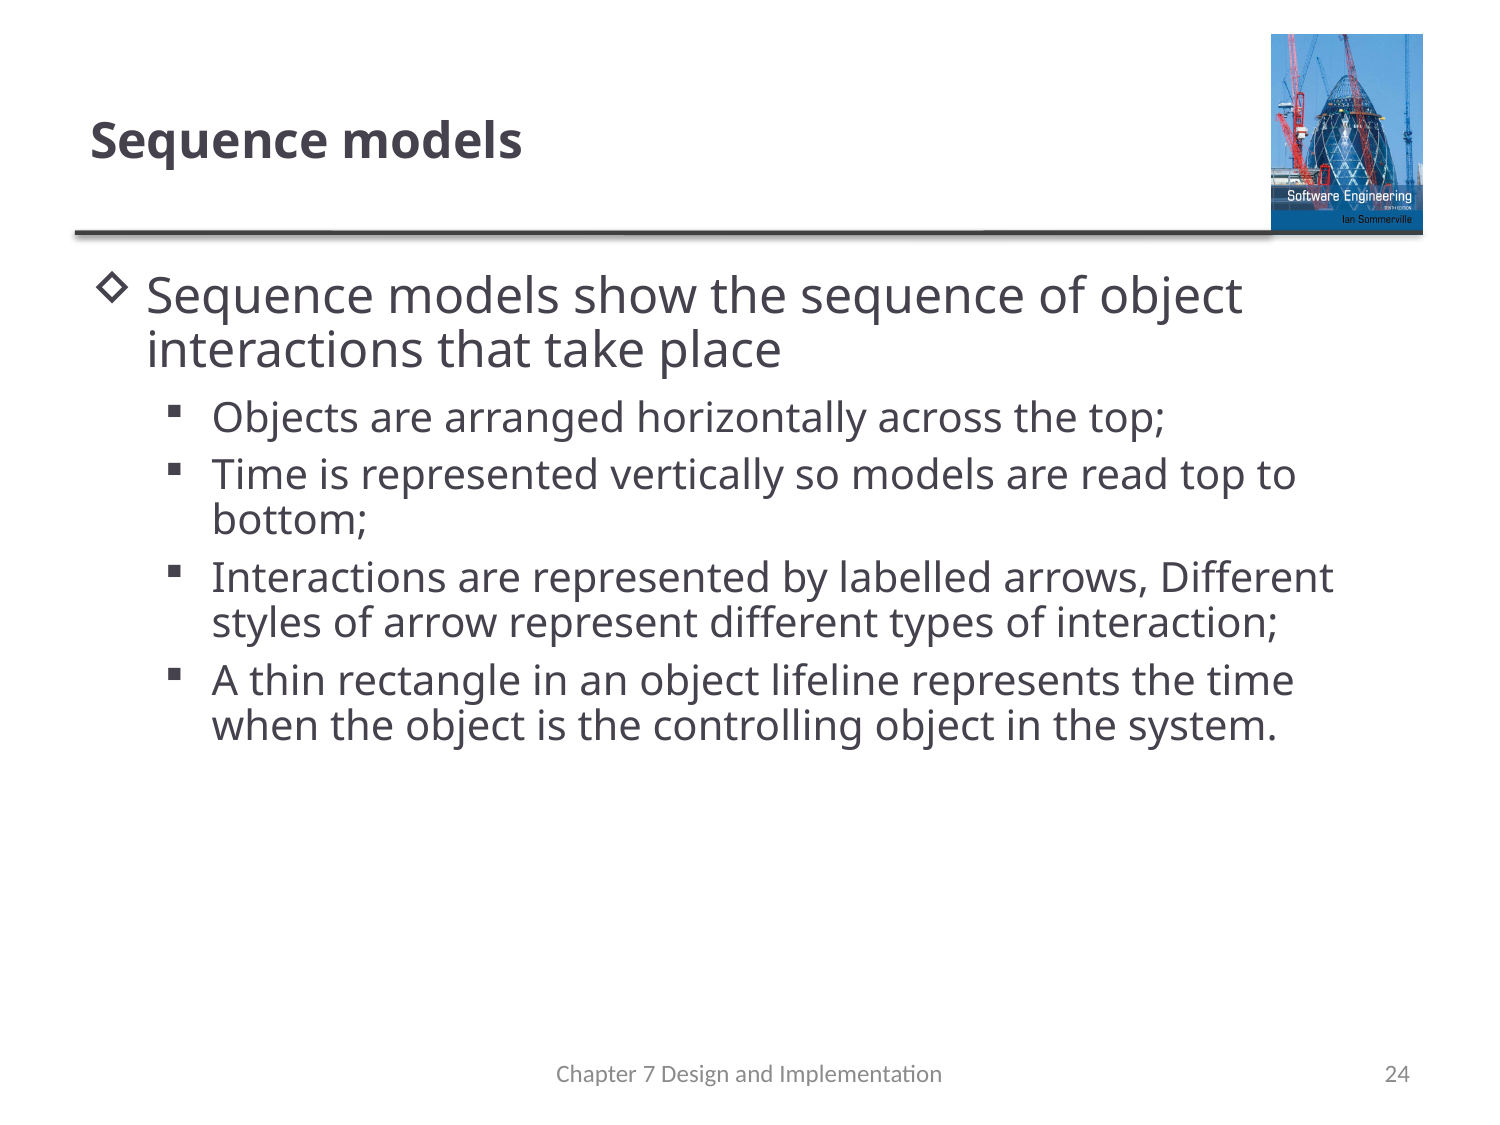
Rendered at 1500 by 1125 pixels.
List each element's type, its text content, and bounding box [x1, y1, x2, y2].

footer Chapter 7 Design and Implementation [512, 1042, 988, 1103]
slide_number 24 [1074, 1042, 1425, 1103]
title Sequence models [74, 44, 1272, 233]
picture [1271, 34, 1423, 230]
list Sequence models show the sequence of object interactions that take place Objects are arranged horizontally across the top; Time is represented vertically so models are read top to bottom; Interactions are represented by labelled arrows, Different styles of arrow represent different types of interaction; A thin rectangle in an object lifeline represents the time when the object is the controlling object in the system. [75, 262, 1425, 1005]
